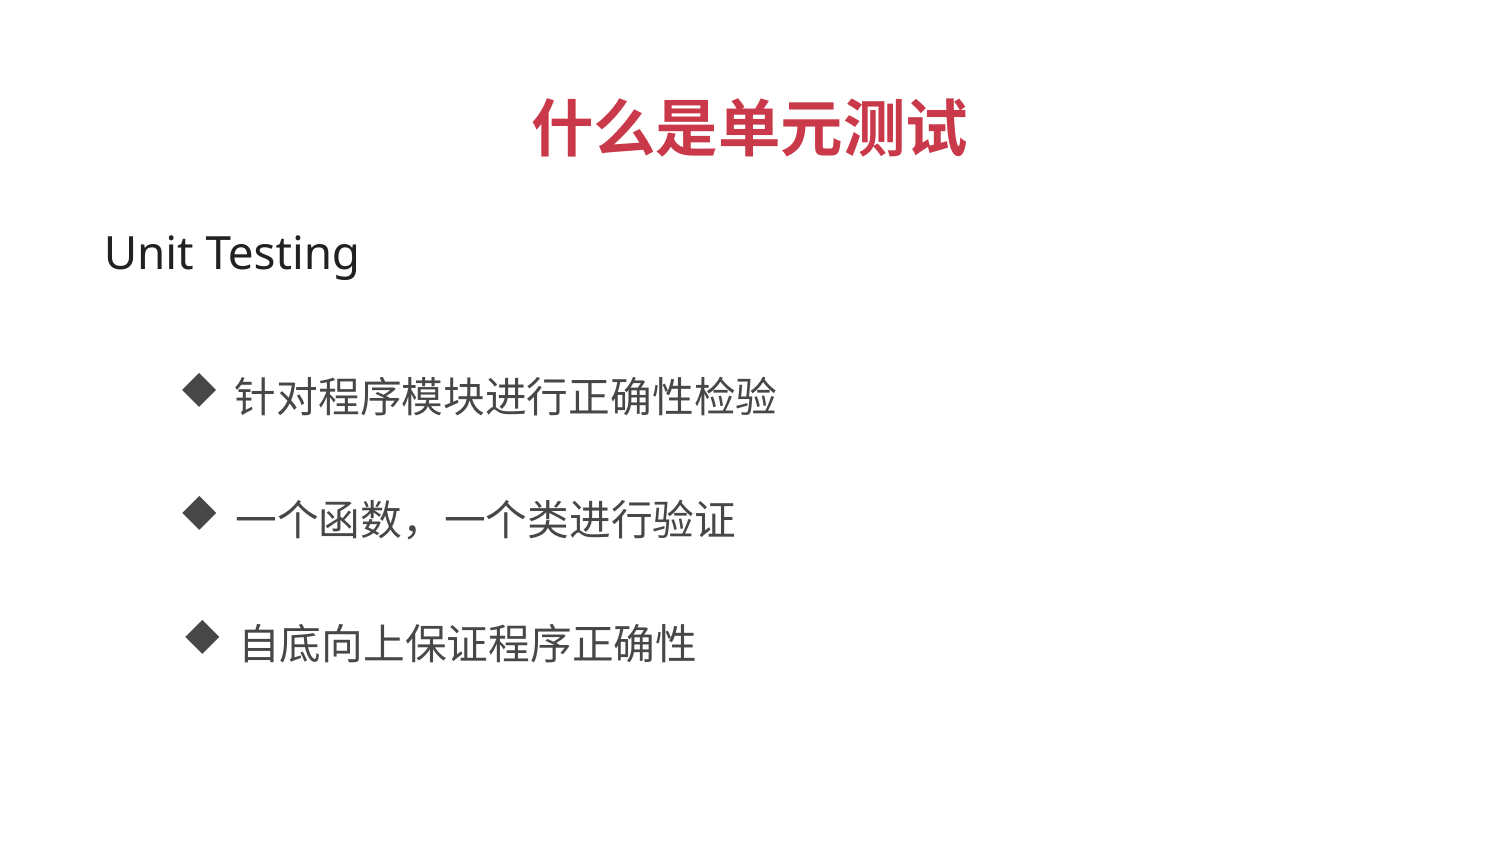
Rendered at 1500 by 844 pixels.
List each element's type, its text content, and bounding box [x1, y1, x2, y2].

text_box 自底向上保证程序正确性 [91, 610, 1497, 675]
list Unit Testing [76, 208, 1427, 293]
text_box 一个函数，一个类进行验证 [89, 486, 1495, 552]
text_box 什么是单元测试 [516, 81, 984, 172]
text_box 针对程序模块进行正确性检验 [88, 363, 1494, 428]
